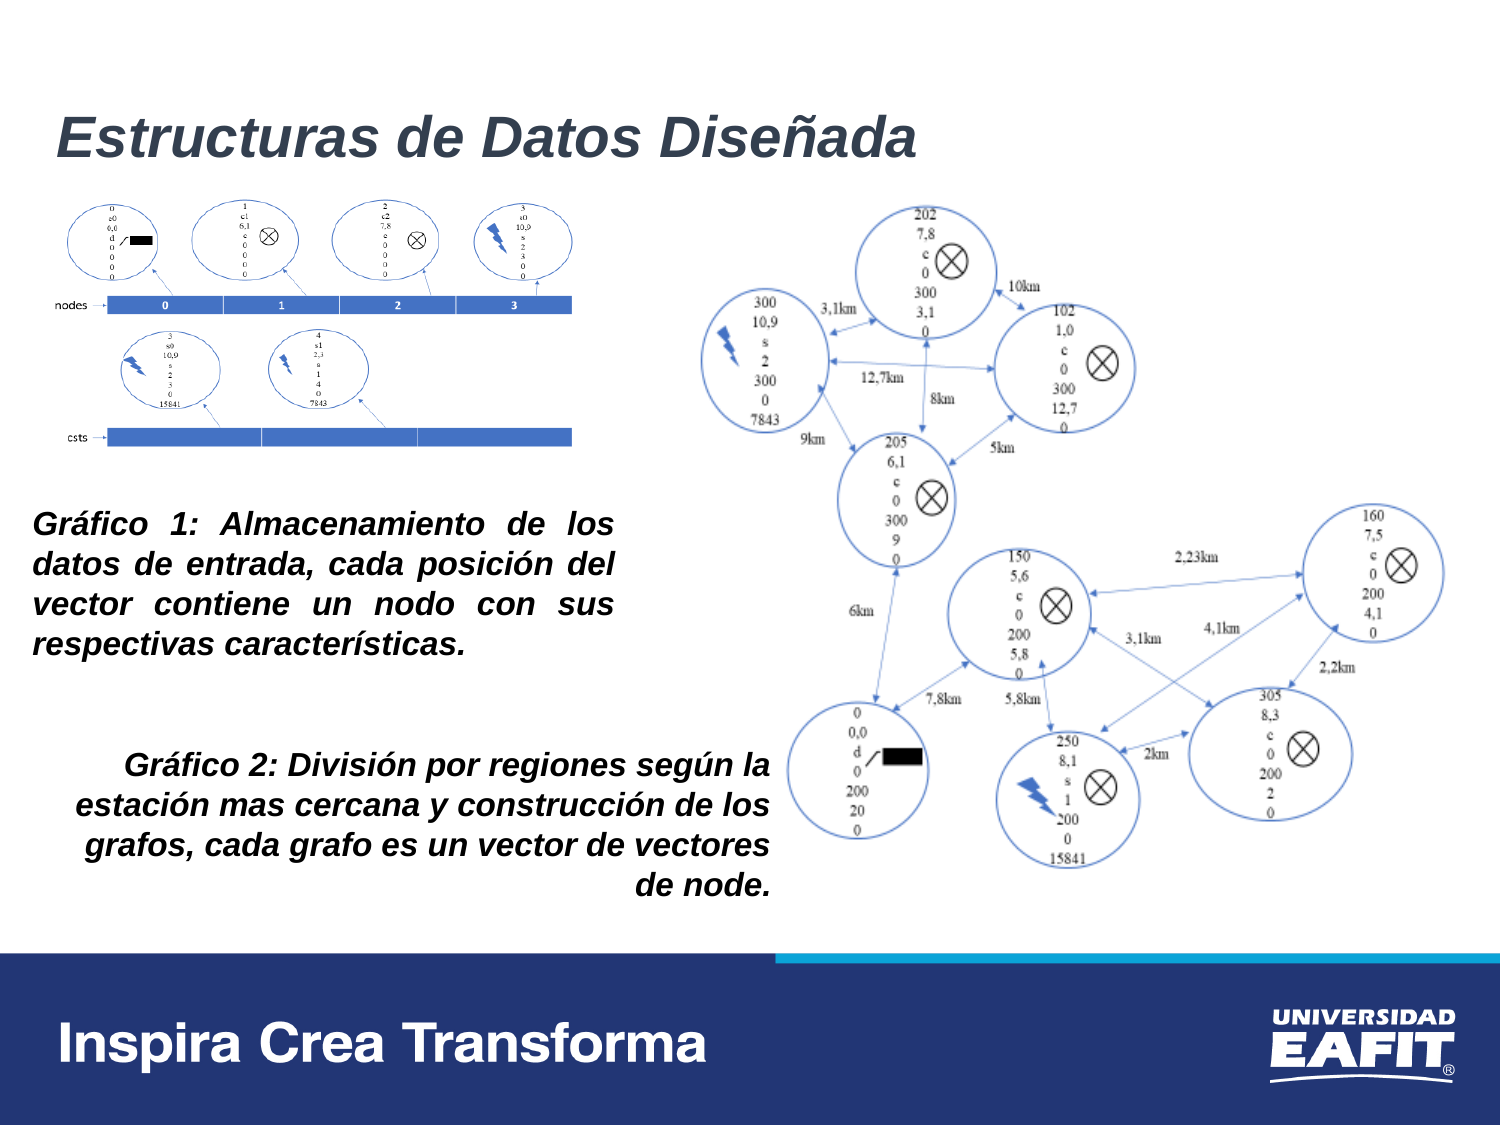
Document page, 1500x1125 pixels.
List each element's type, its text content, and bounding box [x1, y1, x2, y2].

text_box Estructuras de Datos Diseñada [42, 88, 1336, 189]
picture [0, 0, 1500, 1125]
text_box Gráfico 2: División por regiones según la estación mas cercana y construcción de los grafos, cada grafo es un vector de vectores de node. [29, 736, 787, 911]
text_box Gráfico 1: Almacenamiento de los datos de entrada, cada posición del vector contiene un nodo con sus respectivas características. [17, 495, 631, 678]
